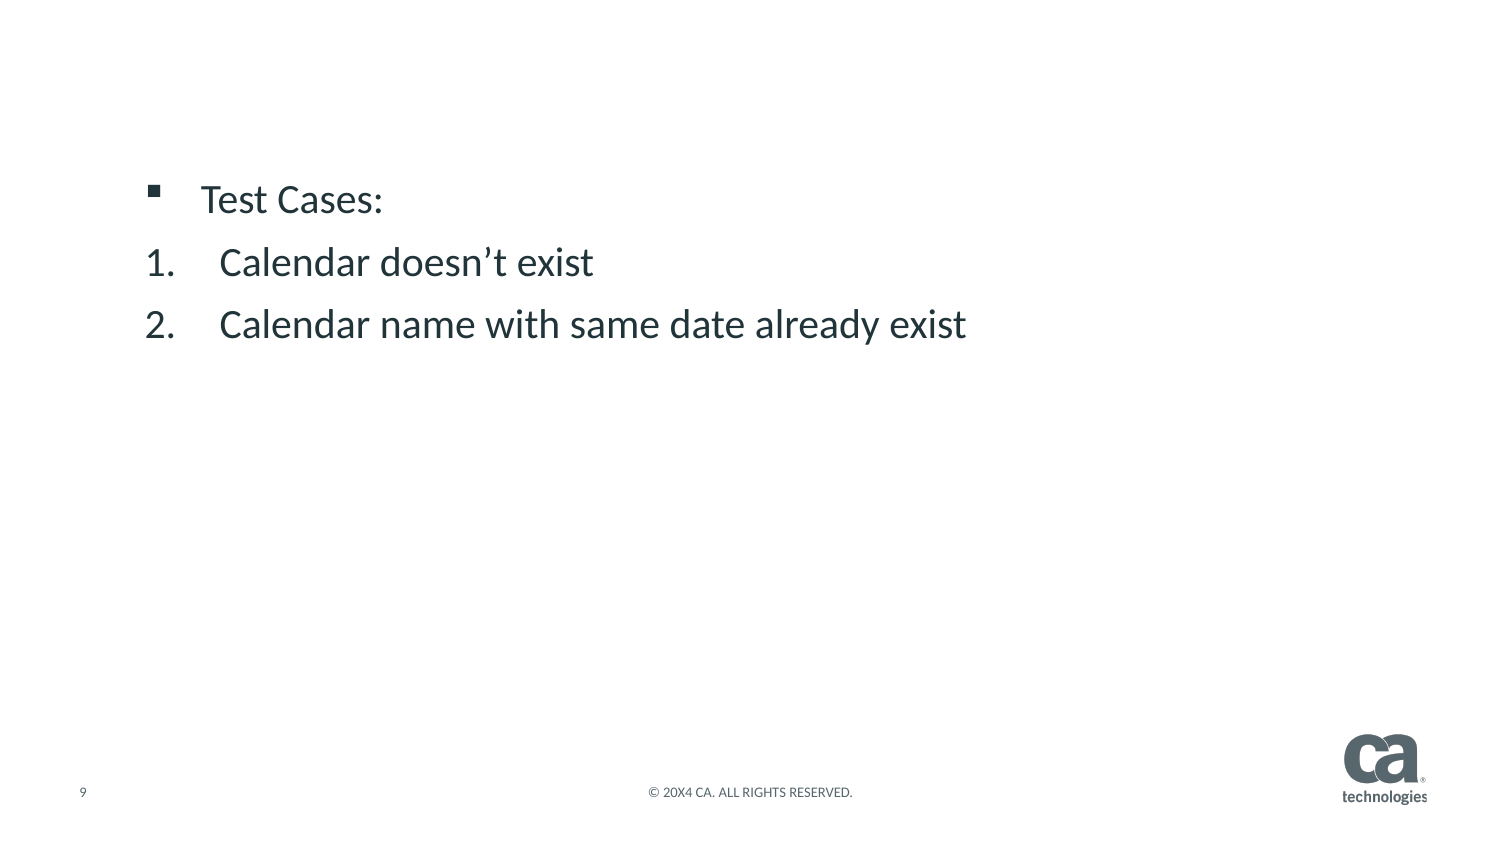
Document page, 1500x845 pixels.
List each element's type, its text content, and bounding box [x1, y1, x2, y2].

list Test Cases: Calendar doesn’t exist Calendar name with same date already exist [74, 164, 1415, 703]
